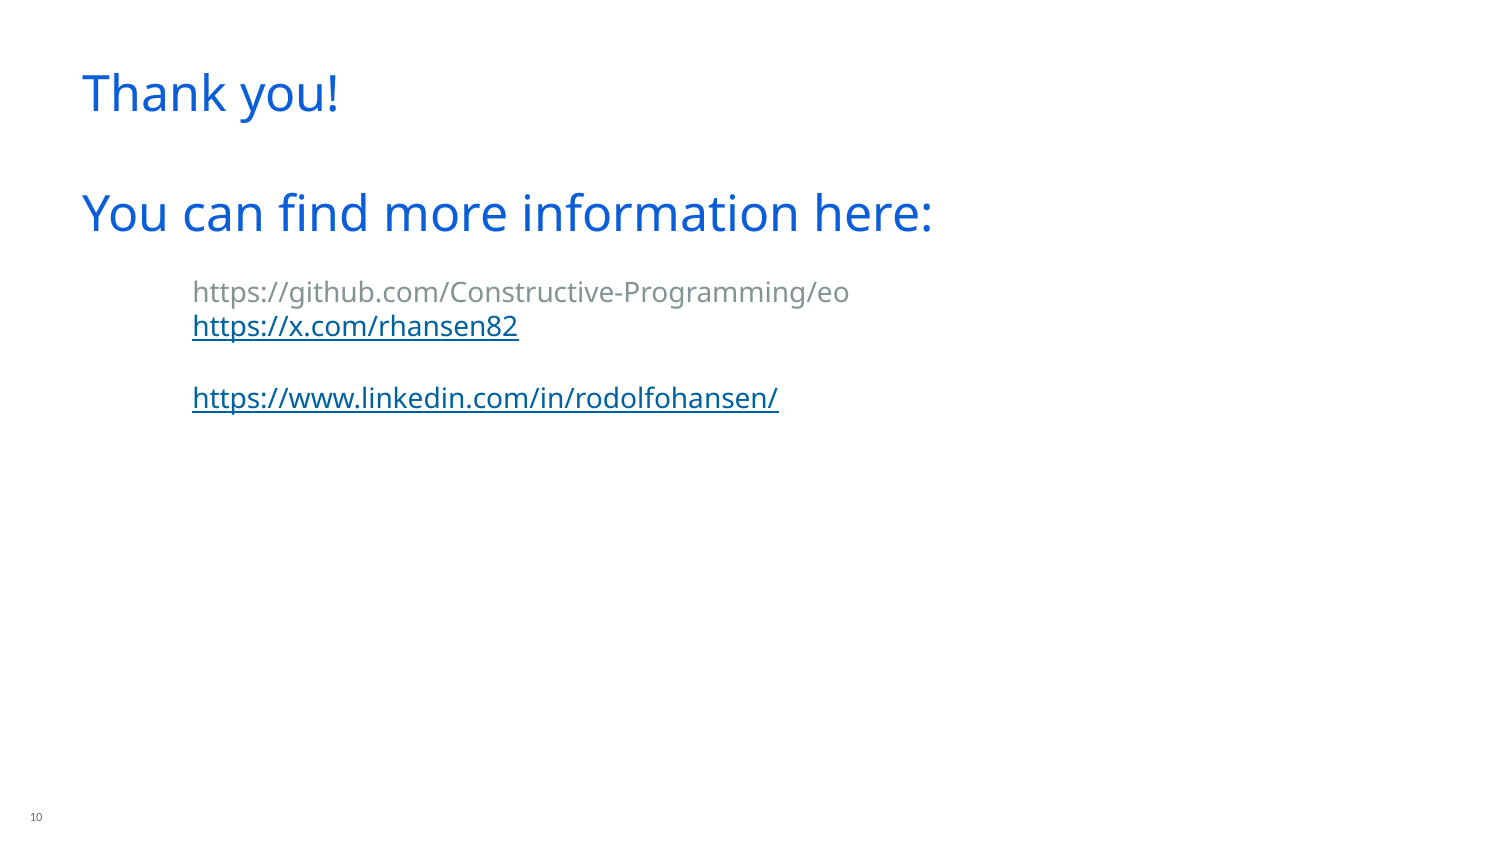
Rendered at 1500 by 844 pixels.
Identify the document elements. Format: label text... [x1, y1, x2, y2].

slide_number 10 [29, 808, 63, 824]
text_box https://github.com/Constructive-Programming/eo https://x.com/rhansen82 https://www.linkedin.com/in/rodolfohansen/ [177, 267, 928, 426]
title Thank you! You can find more information here: [82, 61, 1417, 180]
